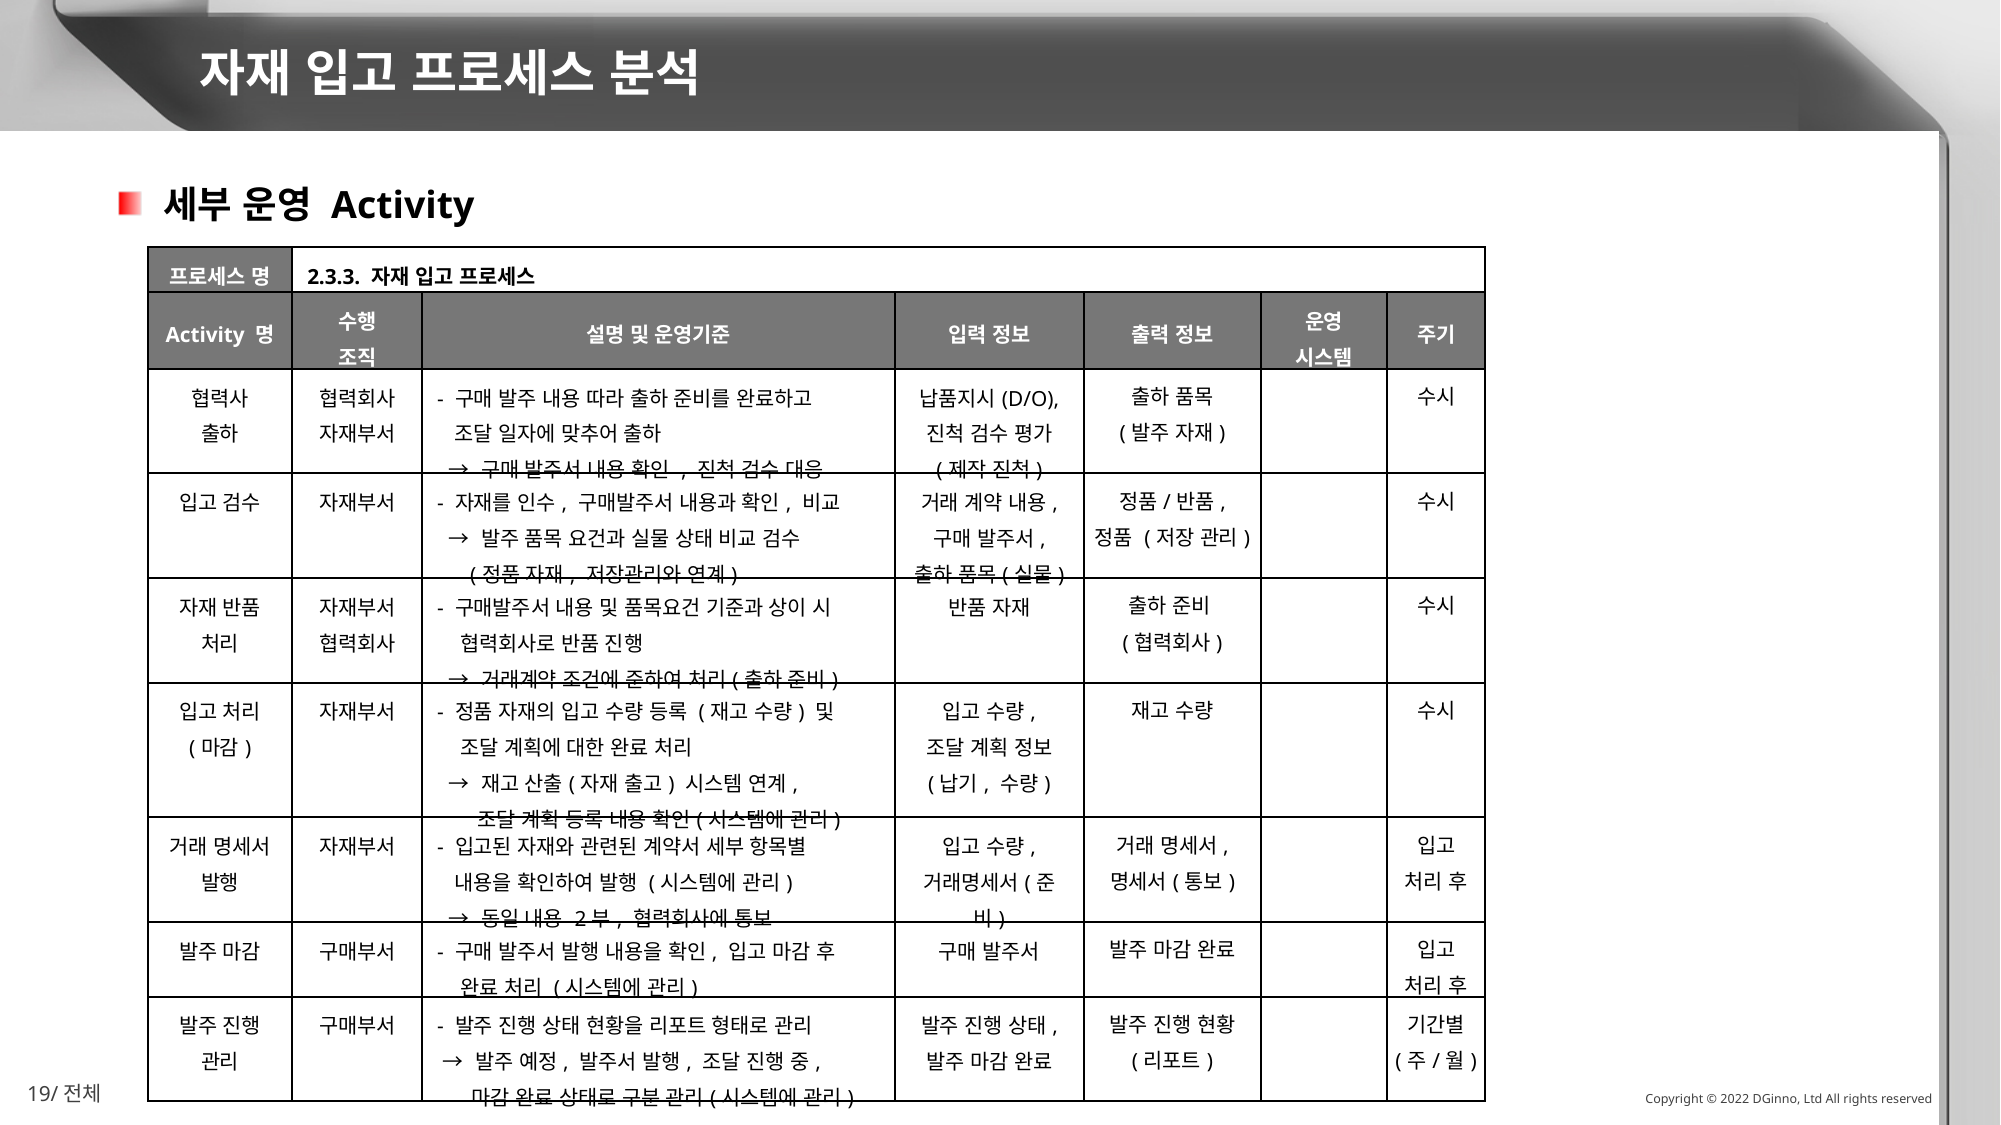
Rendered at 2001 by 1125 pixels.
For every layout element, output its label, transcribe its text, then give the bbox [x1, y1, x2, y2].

table_cell [1262, 474, 1386, 577]
table_cell 거래 계약 내용, 구매 발주서, 출하 품목(실물) [896, 474, 1083, 577]
table_cell 입고 처리 후 [1388, 923, 1484, 996]
table_cell [1262, 579, 1386, 682]
table_cell 발주 진행 상태, 발주 마감 완료 [896, 998, 1083, 1100]
table_cell 구매부서 [293, 923, 421, 996]
table_cell 수시 [1388, 579, 1484, 682]
table_cell [1262, 684, 1386, 816]
table_cell 기간별 (주/월) [1388, 998, 1484, 1100]
table_header 2.3.3. 자재 입고 프로세스 [293, 248, 1484, 291]
table_cell 발주 진행 현황 (리포트) [1085, 998, 1260, 1100]
list 자재 입고 프로세스 분석 [184, 25, 1816, 124]
table_cell 출하 준비 (협력회사) [1085, 579, 1260, 682]
table_cell 자재부서 [293, 818, 421, 921]
table_cell 입고 수량, 조달 계획 정보 (납기, 수량) [896, 684, 1083, 816]
table_cell [1262, 998, 1386, 1100]
table_cell 주기 [1388, 293, 1484, 368]
table_cell 발주 마감 완료 [1085, 923, 1260, 996]
table_cell 수시 [1388, 370, 1484, 472]
table_cell 자재부서 [293, 684, 421, 816]
table_cell 협력사 출하 [149, 370, 291, 472]
table_cell 납품지시(D/O), 진척 검수 평가 (제작 진척) [896, 370, 1083, 472]
picture [0, 0, 2000, 1125]
table_cell 발주 진행 관리 [149, 998, 291, 1100]
table_cell 협력회사 자재부서 [293, 370, 421, 472]
table_cell - 입고된 자재와 관련된 계약서 세부 항목별 내용을 확인하여 발행 (시스템에 관리) → 동일 내용 2부, 협력회사에 통보 [423, 818, 894, 921]
table_cell [1262, 370, 1386, 472]
table_cell - 구매 발주서 발행 내용을 확인, 입고 마감 후 완료 처리 (시스템에 관리) [423, 923, 894, 996]
table_cell 수시 [1388, 474, 1484, 577]
table_cell 출력 정보 [1085, 293, 1260, 368]
table_cell 수시 [1388, 684, 1484, 816]
table_cell 입력 정보 [896, 293, 1083, 368]
picture [117, 190, 144, 218]
table_cell 구매 발주서 [896, 923, 1083, 996]
table_cell 설명 및 운영기준 [423, 293, 894, 368]
text_box 세부 운영 Activity [102, 165, 1463, 234]
table_cell Activity 명 [149, 293, 291, 368]
table_cell 발주 마감 [149, 923, 291, 996]
table_cell 반품 자재 [896, 579, 1083, 682]
table_cell - 자재를 인수, 구매발주서 내용과 확인, 비교 → 발주 품목 요건과 실물 상태 비교 검수 (정품 자재, 저장관리와 연계) [423, 474, 894, 577]
table_cell 입고 수량, 거래명세서(준비) [896, 818, 1083, 921]
table_cell 입고 처리 (마감) [149, 684, 291, 816]
table_cell 운영 시스템 [1262, 293, 1386, 368]
table_cell 거래 명세서, 명세서(통보) [1085, 818, 1260, 921]
table_cell 정품/반품, 정품 (저장 관리) [1085, 474, 1260, 577]
table_cell - 구매 발주 내용 따라 출하 준비를 완료하고 조달 일자에 맞추어 출하 → 구매 발주서 내용 확인 , 진척 검수 대응 [423, 370, 894, 472]
table_cell 자재부서 [293, 474, 421, 577]
table_header 프로세스 명 [149, 248, 291, 291]
table_cell 구매부서 [293, 998, 421, 1100]
table_cell 자재 반품 처리 [149, 579, 291, 682]
table_cell 입고 처리 후 [1388, 818, 1484, 921]
table_cell [1262, 818, 1386, 921]
table_cell 수행 조직 [293, 293, 421, 368]
table_cell - 구매발주서 내용 및 품목요건 기준과 상이 시 협력회사로 반품 진행 → 거래계약 조건에 준하여 처리(출하 준비) [423, 579, 894, 682]
table_cell 출하 품목 (발주 자재) [1085, 370, 1260, 472]
table_cell - 정품 자재의 입고 수량 등록 (재고 수량) 및 조달 계획에 대한 완료 처리 → 재고 산출(자재 출고) 시스템 연계, 조달 계획 등록 내용 확인(시스템에 관리) [423, 684, 894, 816]
table_cell 재고 수량 [1085, 684, 1260, 816]
table_cell 자재부서 협력회사 [293, 579, 421, 682]
table_cell 거래 명세서 발행 [149, 818, 291, 921]
table_cell 입고 검수 [149, 474, 291, 577]
table_cell - 발주 진행 상태 현황을 리포트 형태로 관리 → 발주 예정, 발주서 발행, 조달 진행 중, 마감 완료 상태로 구분 관리(시스템에 관리) [423, 998, 894, 1100]
table_cell [1262, 923, 1386, 996]
